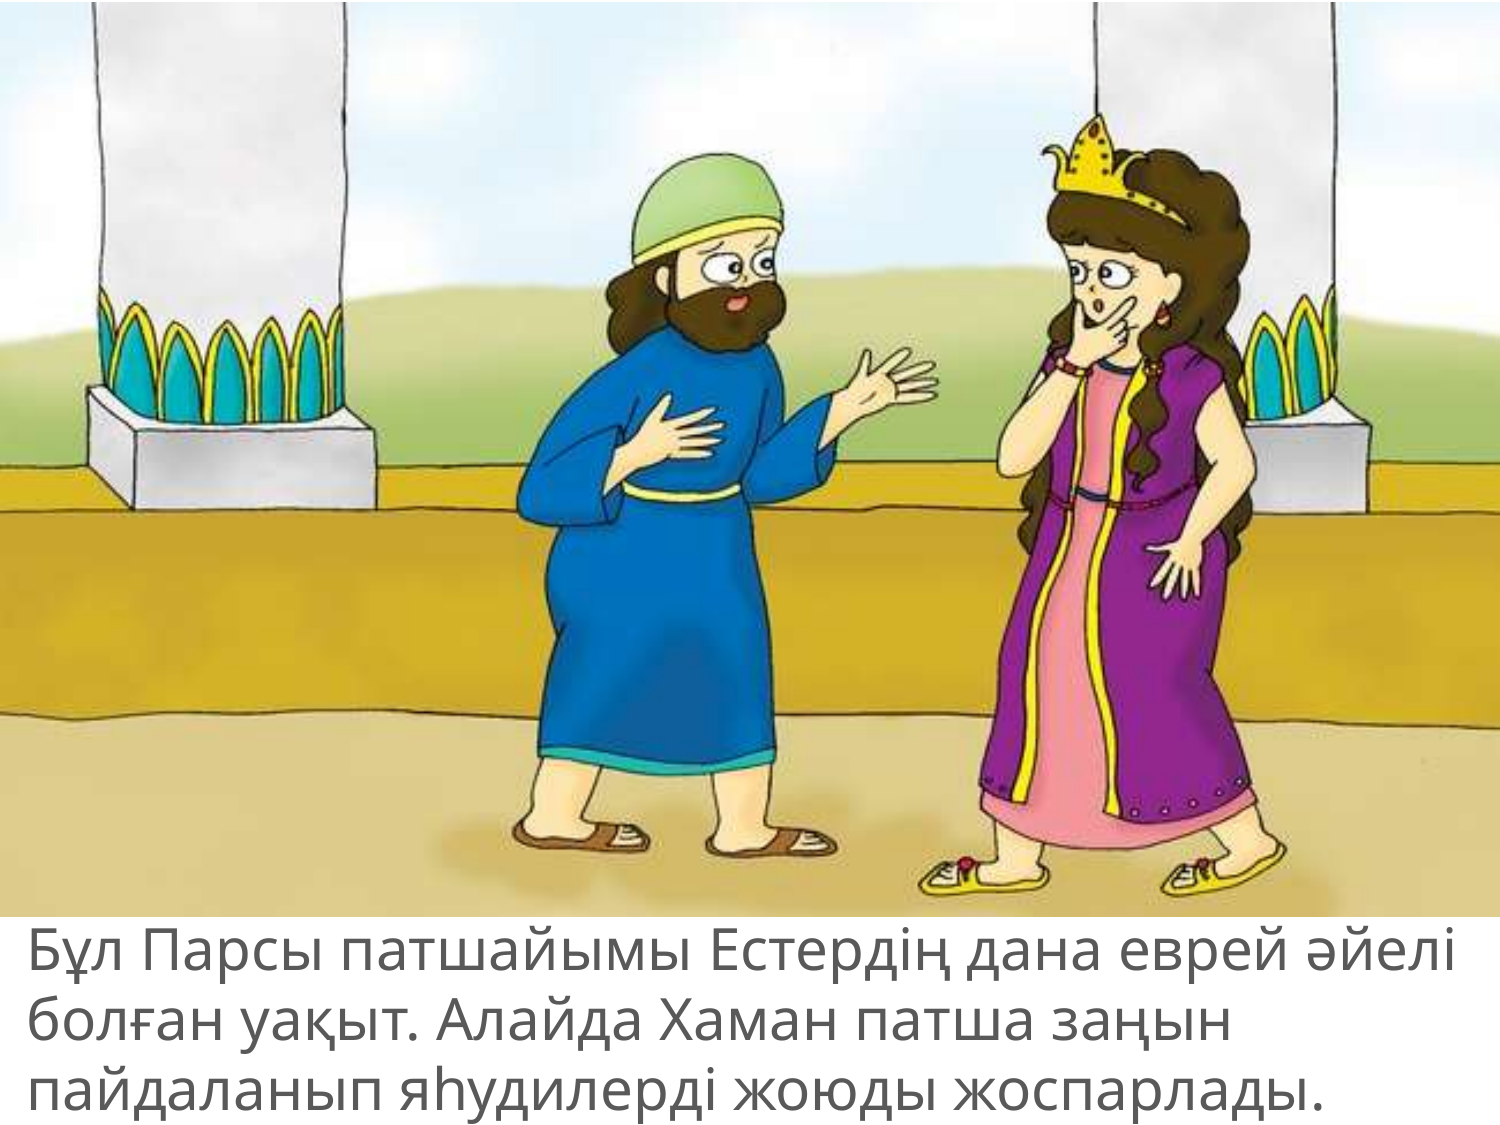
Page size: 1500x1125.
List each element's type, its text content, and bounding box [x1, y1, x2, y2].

text_box Бұл Парсы патшайымы Естердің дана еврей әйелі болған уақыт. Алайда Хаман патша заңын пайдаланып яһудилерді жоюды жоспарлады. [11, 924, 1483, 1125]
picture [0, 1, 1500, 918]
